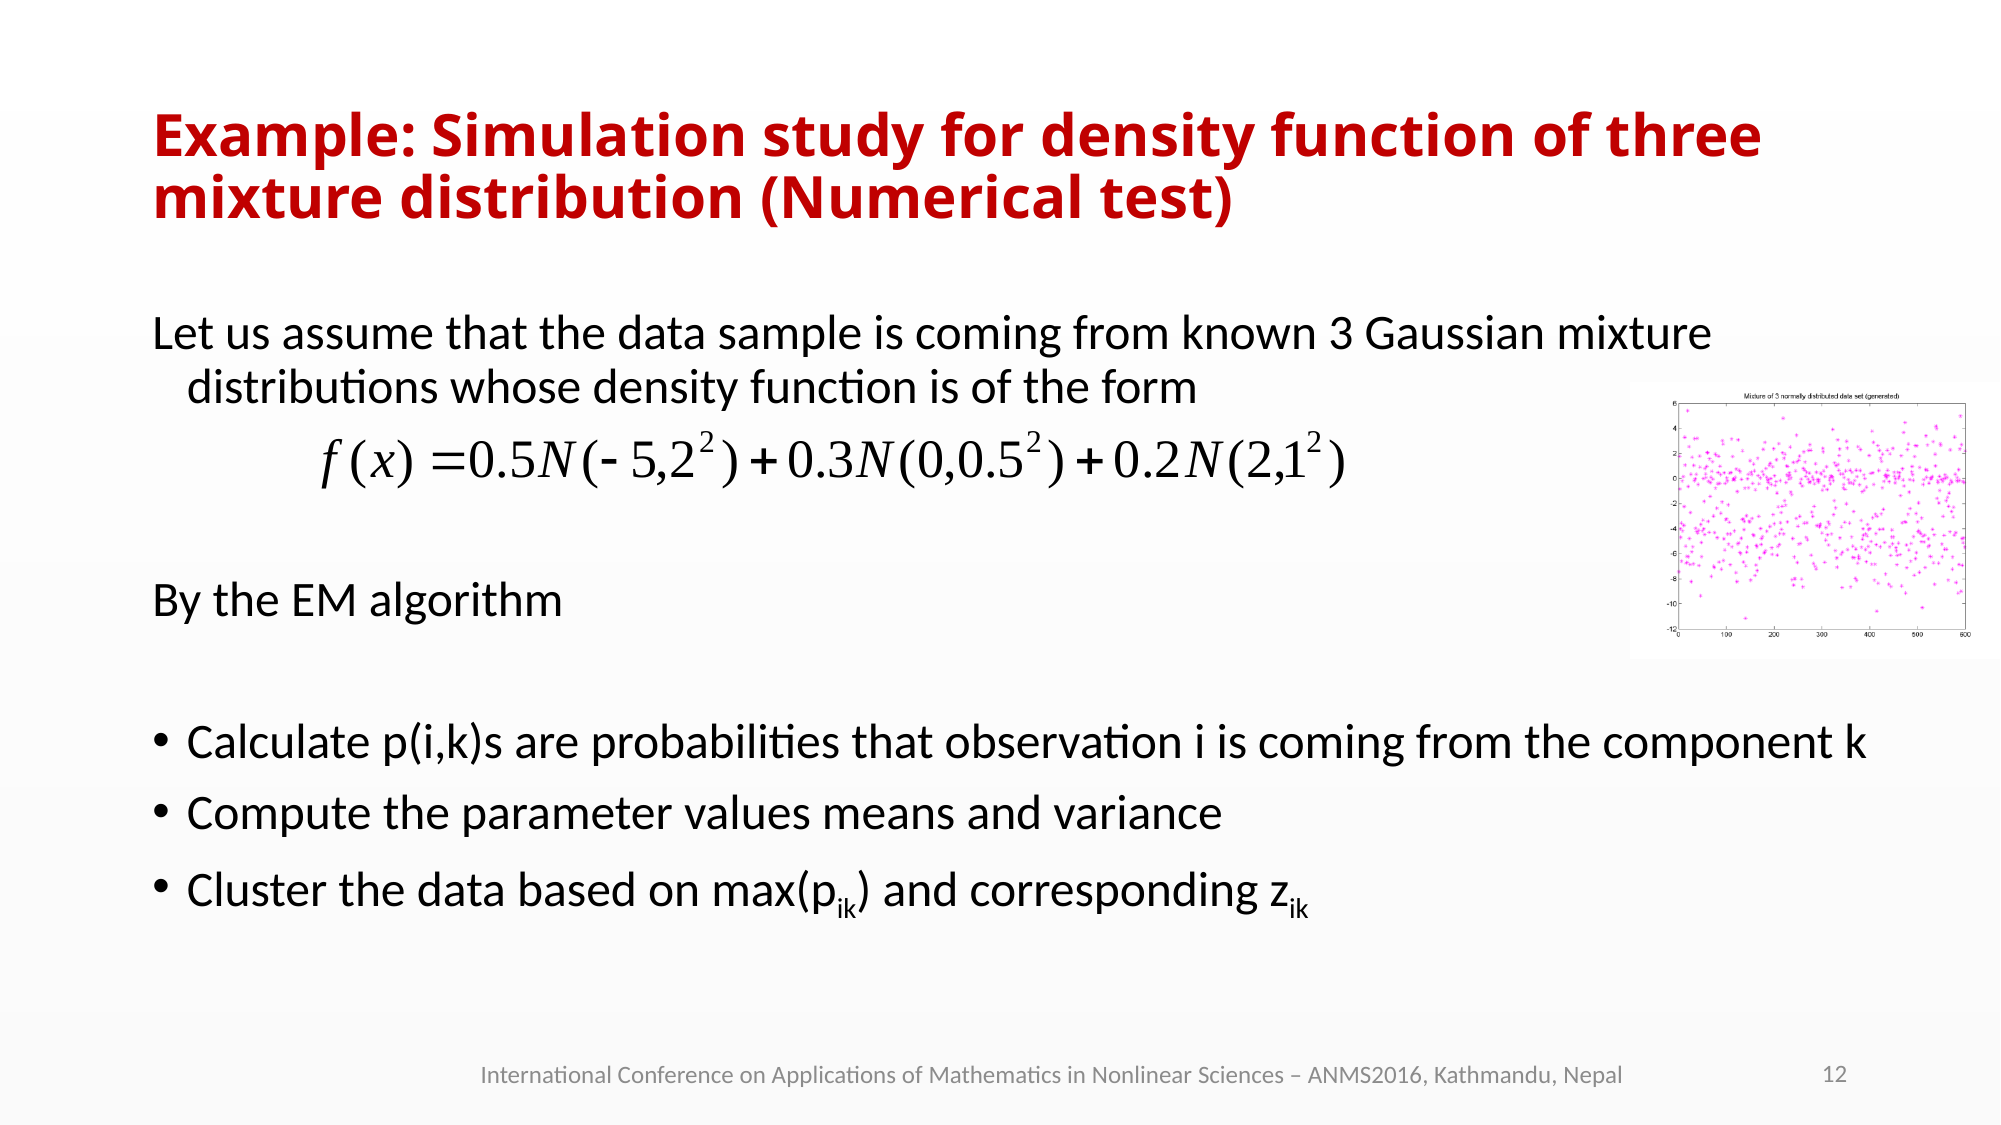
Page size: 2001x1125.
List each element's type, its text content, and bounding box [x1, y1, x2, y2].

list Let us assume that the data sample is coming from known 3 Gaussian mixture distributions whose density function is of the form By the EM algorithm Calculate p(i,k)s are probabilities that observation i is coming from the component k Compute the parameter values means and variance Cluster the data based on max(pik) and corresponding zik [137, 299, 1961, 1014]
picture [1630, 382, 2000, 659]
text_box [302, 418, 1355, 500]
slide_number 12 [1412, 1042, 1863, 1103]
footer International Conference on Applications of Mathematics in Nonlinear Sciences – ANMS2016, Kathmandu, Nepal [222, 1034, 1884, 1113]
title Example: Simulation study for density function of three mixture distribution (Numerical test) [137, 59, 1863, 278]
